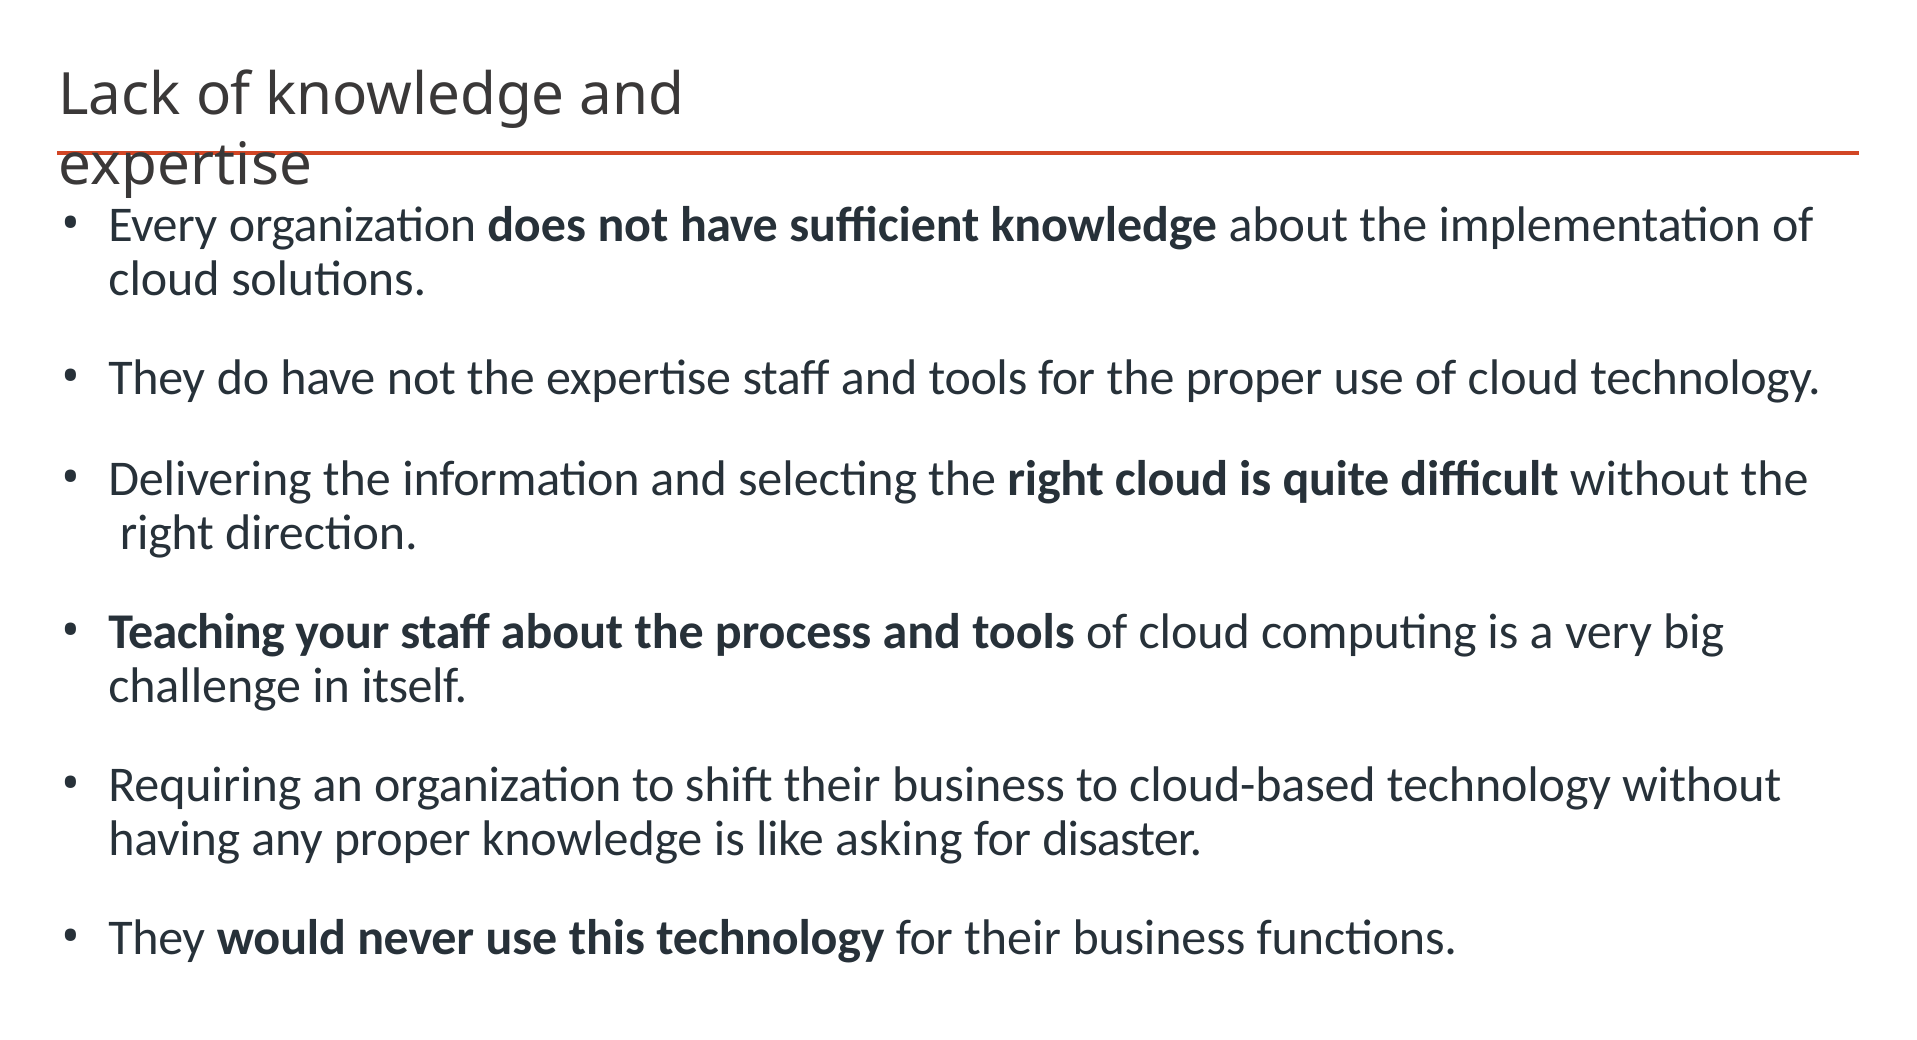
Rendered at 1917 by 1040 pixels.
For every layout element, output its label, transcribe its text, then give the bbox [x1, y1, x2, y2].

title Lack of knowledge and expertise [56, 54, 857, 230]
text_box Every organization does not have sufficient knowledge about the implementation of cloud solutions. They do have not the expertise staff and tools for the proper use of cloud technology. Delivering the information and selecting the right cloud is quite difficult without the right direction. Teaching your staff about the process and tools of cloud computing is a very big challenge in itself. Requiring an organization to shift their business to cloud-based technology without having any proper knowledge is like asking for disaster. They would never use this technology for their business functions. [59, 188, 1838, 965]
